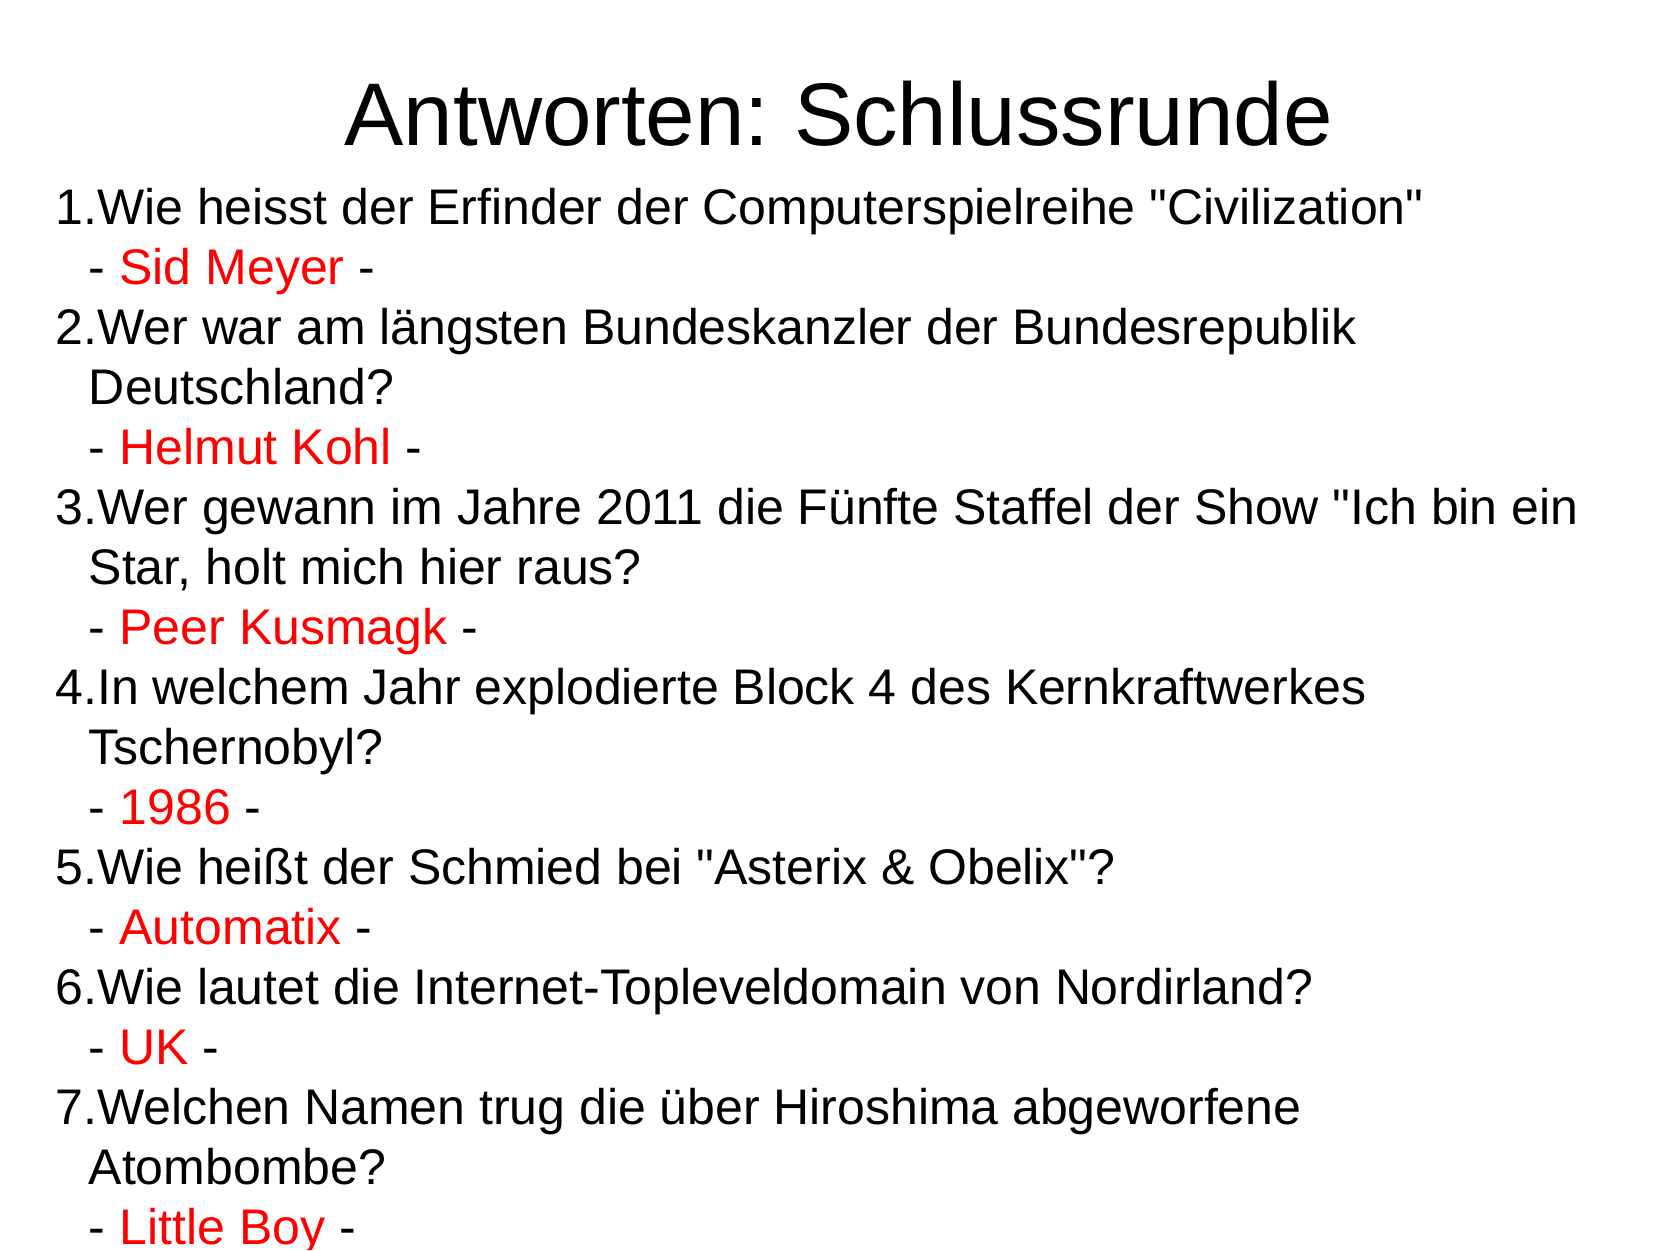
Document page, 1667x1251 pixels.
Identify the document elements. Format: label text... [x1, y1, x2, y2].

title Antworten: Schlussrunde [50, 50, 1630, 213]
list Wie heisst der Erfinder der Computerspielreihe "Civilization" - Sid Meyer - Wer war am längsten Bundeskanzler der Bundesrepublik Deutschland? - Helmut Kohl - Wer gewann im Jahre 2011 die Fünfte Staffel der Show "Ich bin ein Star, holt mich hier raus? - Peer Kusmagk - In welchem Jahr explodierte Block 4 des Kernkraftwerkes Tschernobyl? - 1986 - Wie heißt der Schmied bei "Asterix & Obelix"? - Automatix - Wie lautet die Internet-Topleveldomain von Nordirland? - UK - Welchen Namen trug die über Hiroshima abgeworfene Atombombe? - Little Boy - [20, 168, 1614, 1244]
